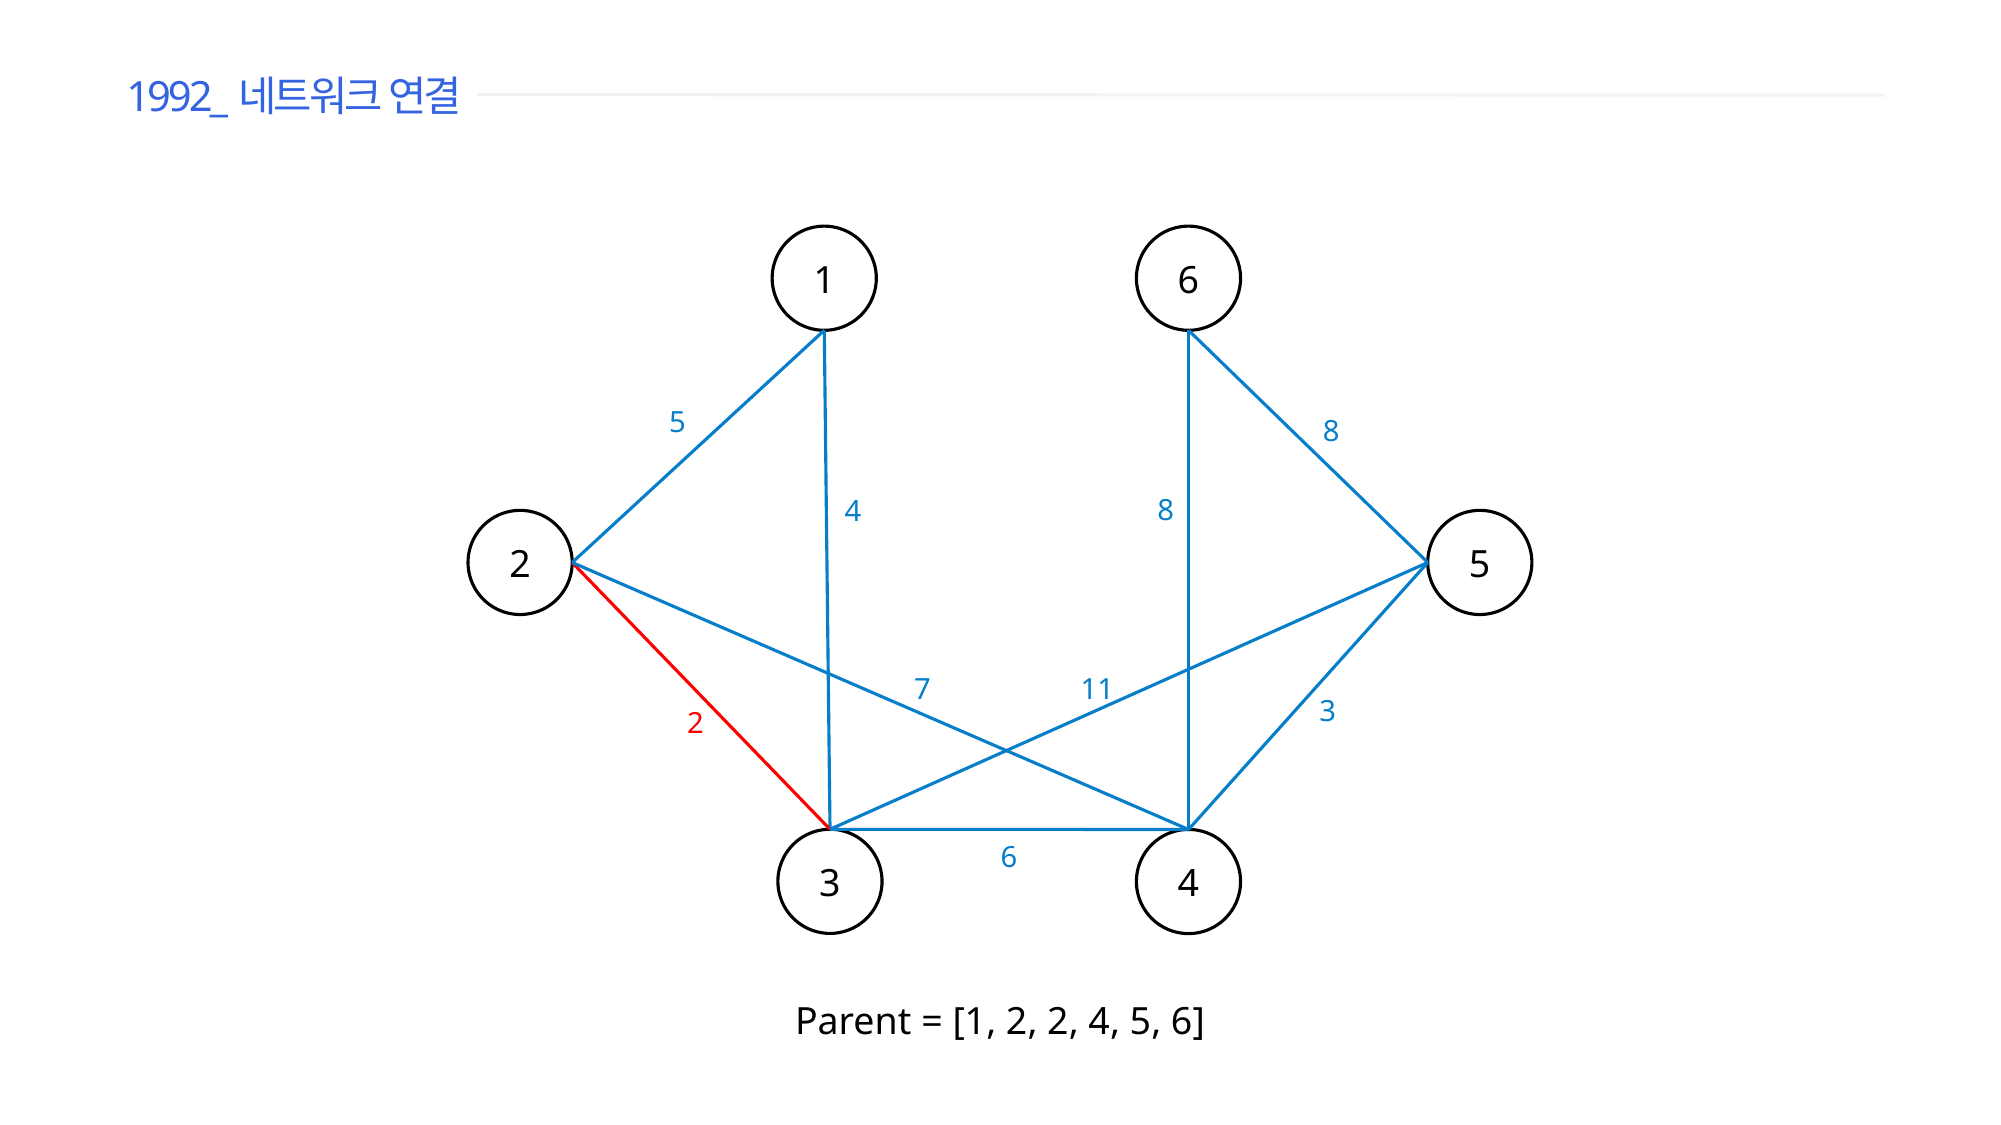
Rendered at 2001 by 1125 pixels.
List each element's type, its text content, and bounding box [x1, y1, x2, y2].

text_box 6 [1135, 225, 1242, 332]
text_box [572, 562, 829, 830]
text_box 2 [466, 509, 572, 616]
text_box 6 [985, 830, 1033, 881]
text_box Parent = [1, 2, 2, 4, 5, 6] [780, 989, 1220, 1050]
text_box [824, 330, 830, 562]
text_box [829, 562, 1188, 830]
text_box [572, 330, 824, 562]
text_box 4 [830, 485, 877, 535]
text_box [1189, 563, 1428, 830]
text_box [1188, 330, 1428, 563]
text_box 3 [776, 830, 884, 935]
text_box 1992_네트워크 연결 [111, 62, 477, 127]
text_box 5 [1428, 509, 1533, 616]
text_box 8 [1142, 484, 1188, 535]
text_box 4 [1135, 830, 1242, 935]
text_box 1 [771, 225, 878, 331]
